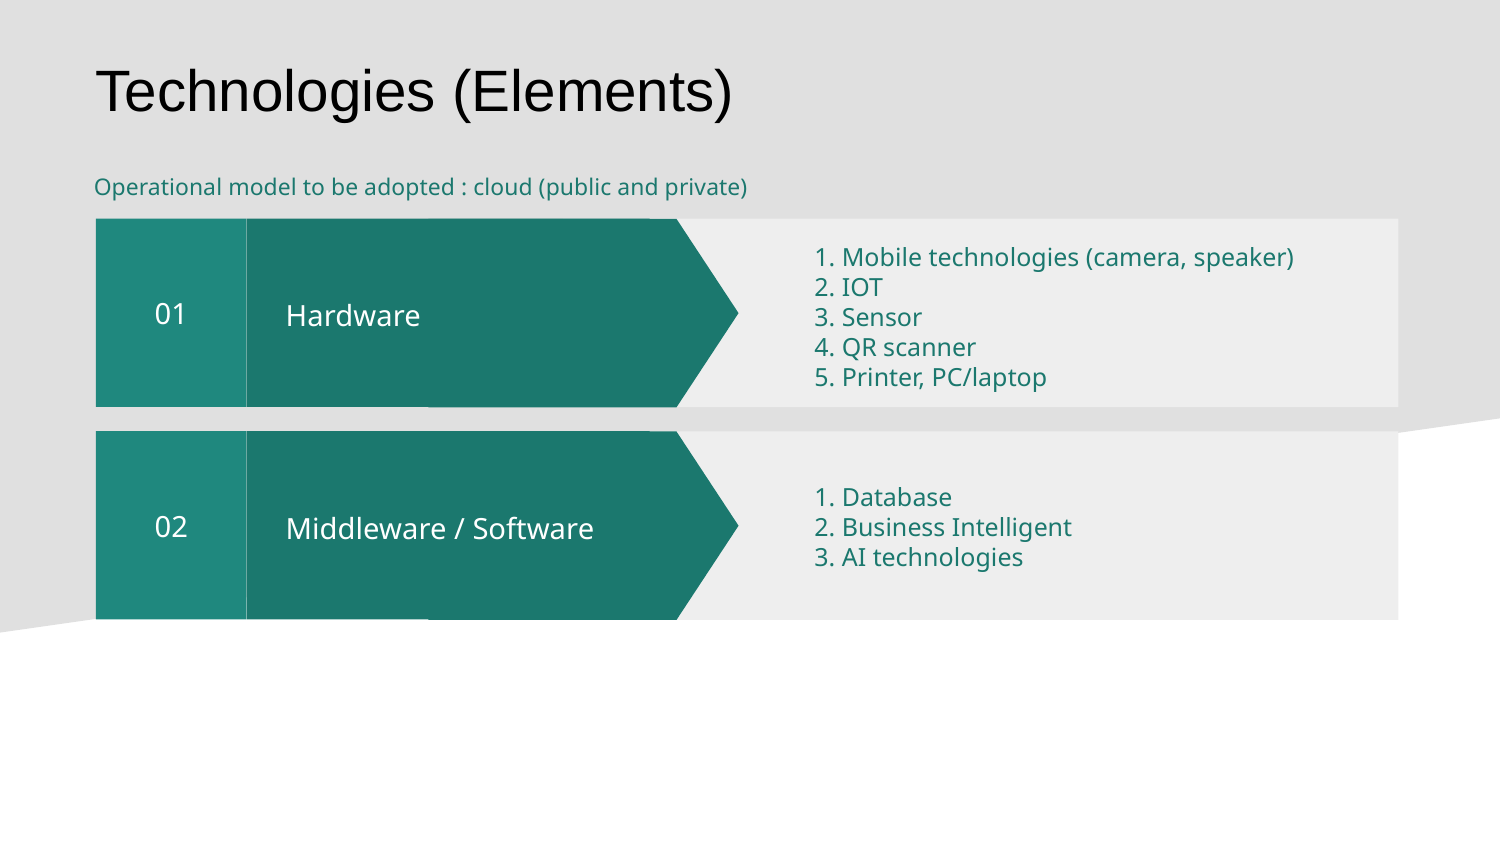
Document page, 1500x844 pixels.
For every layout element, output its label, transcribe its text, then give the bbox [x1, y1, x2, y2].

text_box [247, 231, 428, 407]
text_box [247, 431, 428, 620]
text_box Hardware [270, 290, 540, 345]
text_box [677, 431, 1399, 620]
text_box [677, 218, 1399, 408]
text_box 1. Mobile technologies (camera, speaker) 2. IOT 3. Sensor 4. QR scanner 5. Printer, PC/laptop [799, 234, 1380, 413]
text_box Middleware / Software [270, 502, 675, 587]
text_box Technologies (Elements) [0, 3, 911, 172]
text_box Operational model to be adopted : cloud (public and private) [79, 165, 928, 231]
text_box 01 [95, 231, 247, 407]
text_box [428, 431, 739, 620]
text_box [428, 231, 739, 408]
text_box 02 [95, 431, 247, 620]
text_box 1. Database 2. Business Intelligent 3. AI technologies [799, 473, 1230, 652]
